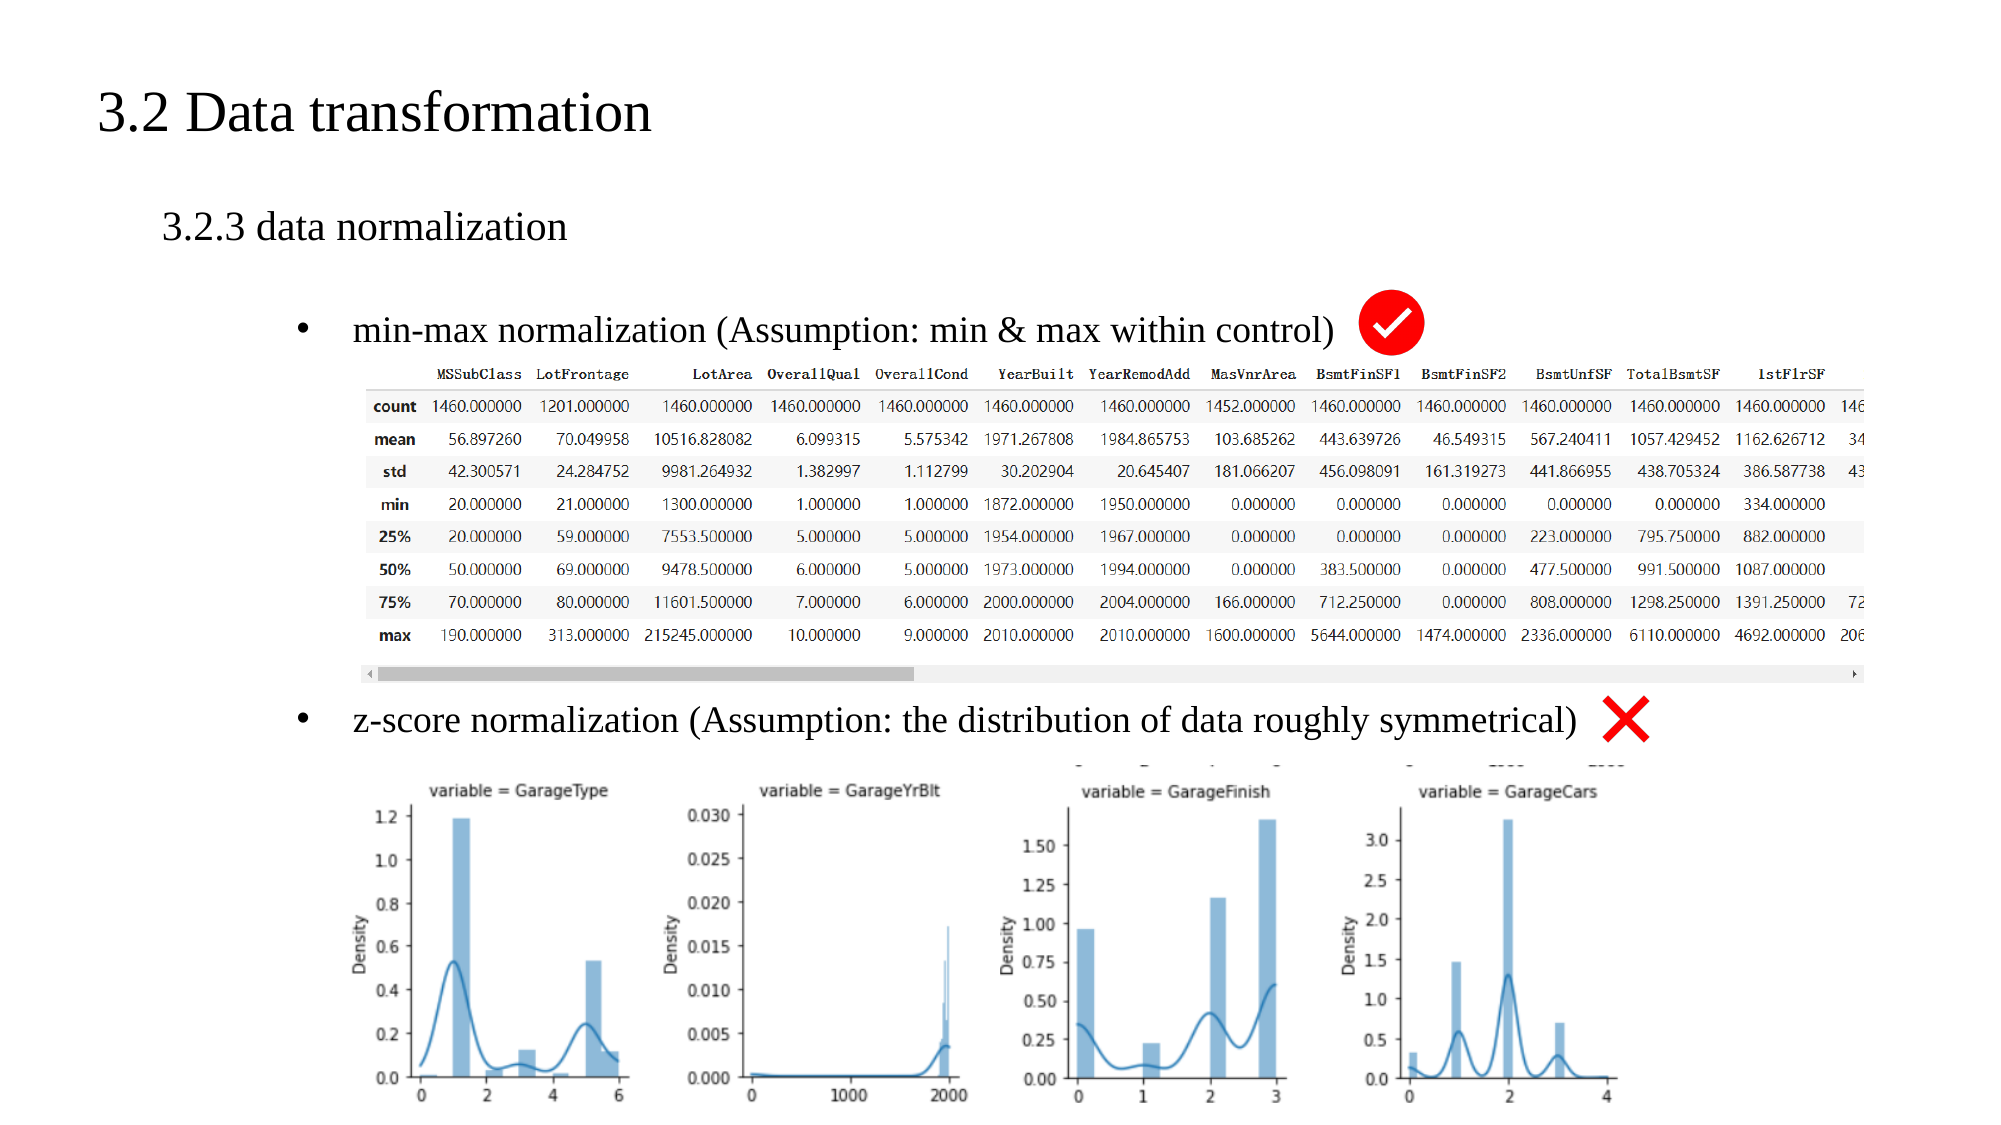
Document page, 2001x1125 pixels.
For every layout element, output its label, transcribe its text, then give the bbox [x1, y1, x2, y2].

picture [1594, 687, 1658, 751]
text_box min-max normalization (Assumption: min & max within control) z-score normalization (Assumption: the distribution of data roughly symmetrical) [281, 297, 1950, 748]
picture [342, 765, 1658, 1113]
text_box 3.2.3 data normalization [147, 191, 649, 257]
picture [361, 281, 1865, 686]
title 3.2 Data transformation [82, 25, 1329, 152]
